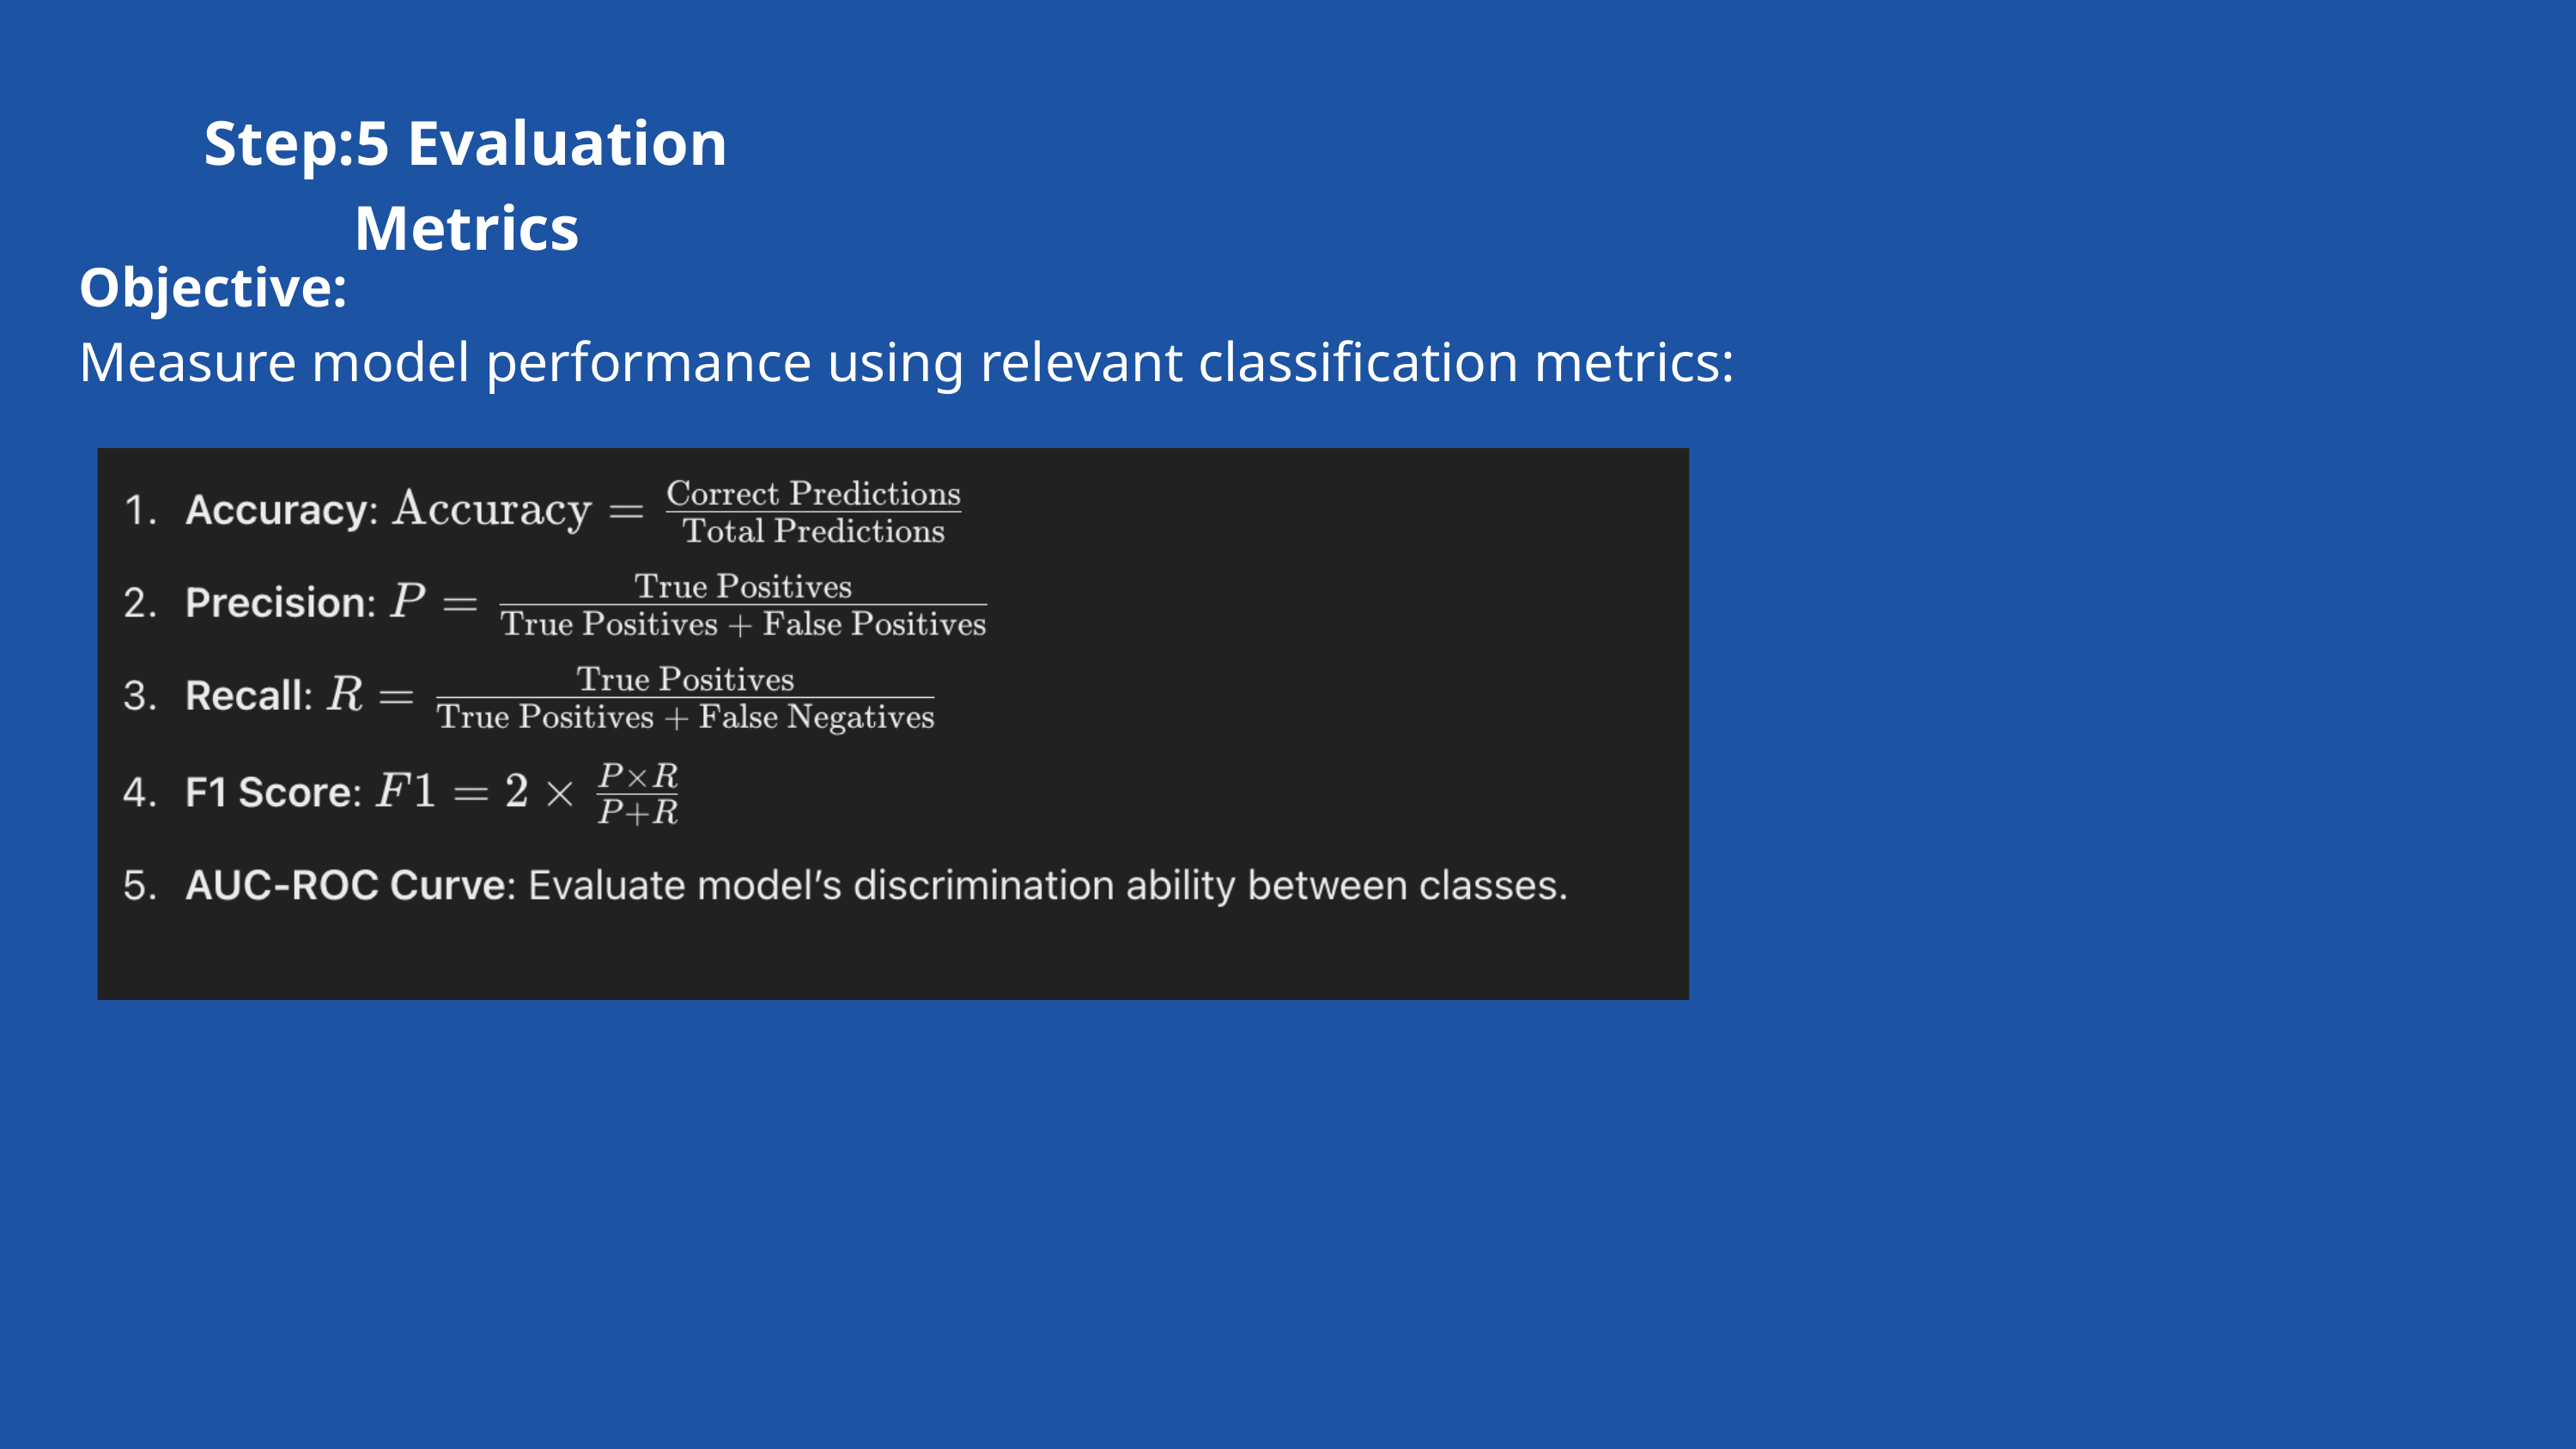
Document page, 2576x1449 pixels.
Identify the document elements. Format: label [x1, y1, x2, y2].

text_box [85, 99, 848, 182]
text_box [78, 248, 1783, 397]
text_box [97, 448, 1690, 1000]
